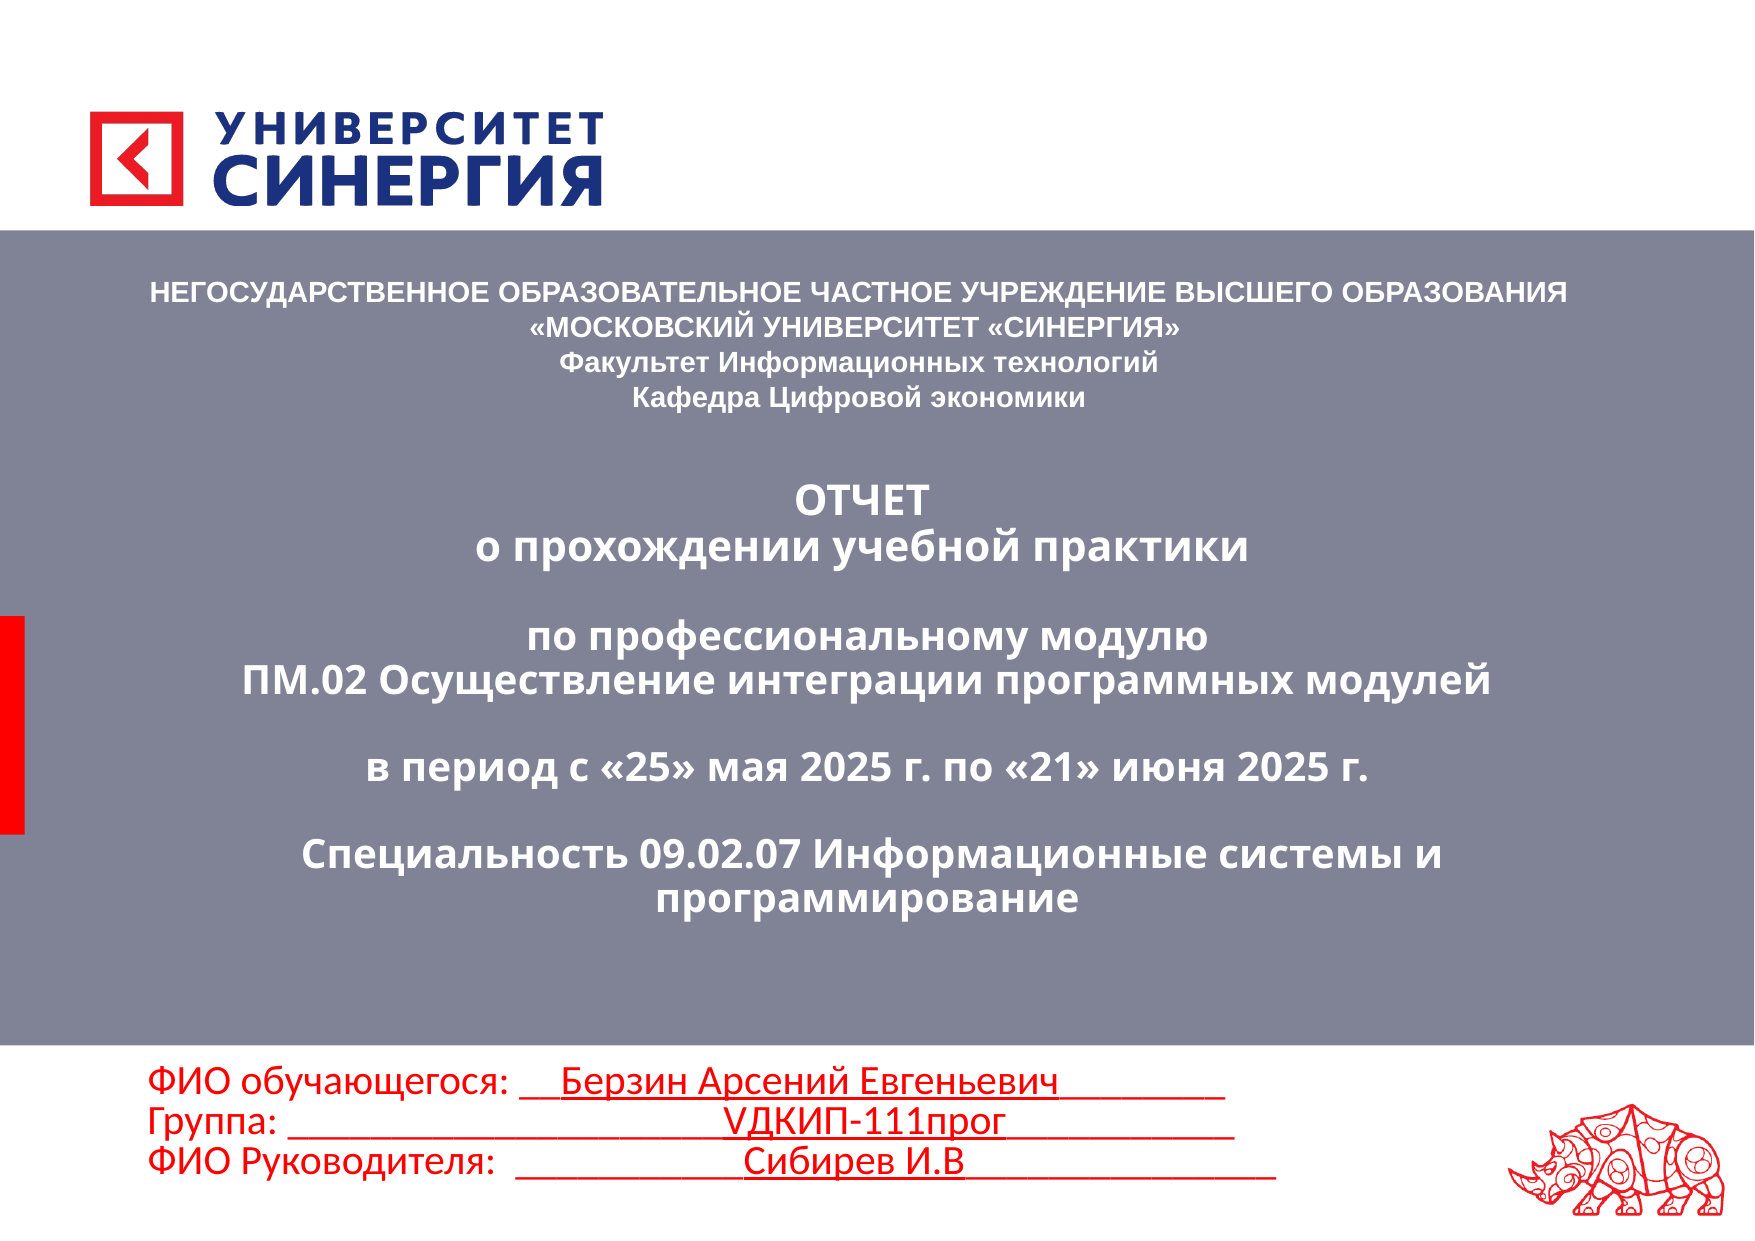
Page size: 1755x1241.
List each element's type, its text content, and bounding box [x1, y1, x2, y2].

text_box ФИО обучающегося: __Берзин Арсений Евгеньевич________ Группа: _____________________VДКИП-111прог___________ ФИО Руководителя: ___________Сибирев И.В_______________ [132, 1030, 1563, 1241]
title ОТЧЕТ о прохождении учебной практики по профессиональному модулю ПМ.02 Осуществление интеграции программных модулей в период с «25» мая 2025 г. по «21» июня 2025 г. Специальность 09.02.07 Информационные системы и программирование [73, 466, 1662, 979]
text_box НЕГОСУДАРСТВЕННОЕ ОБРАЗОВАТЕЛЬНОЕ ЧАСТНОЕ УЧРЕЖДЕНИЕ ВЫСШЕГО ОБРАЗОВАНИЯ «МОСКОВСКИЙ УНИВЕРСИТЕТ «СИНЕРГИЯ» Факультет Информационных технологий Кафедра Цифровой экономики [109, 265, 1610, 421]
picture [1563, 1080, 1754, 1229]
picture [89, 111, 603, 206]
